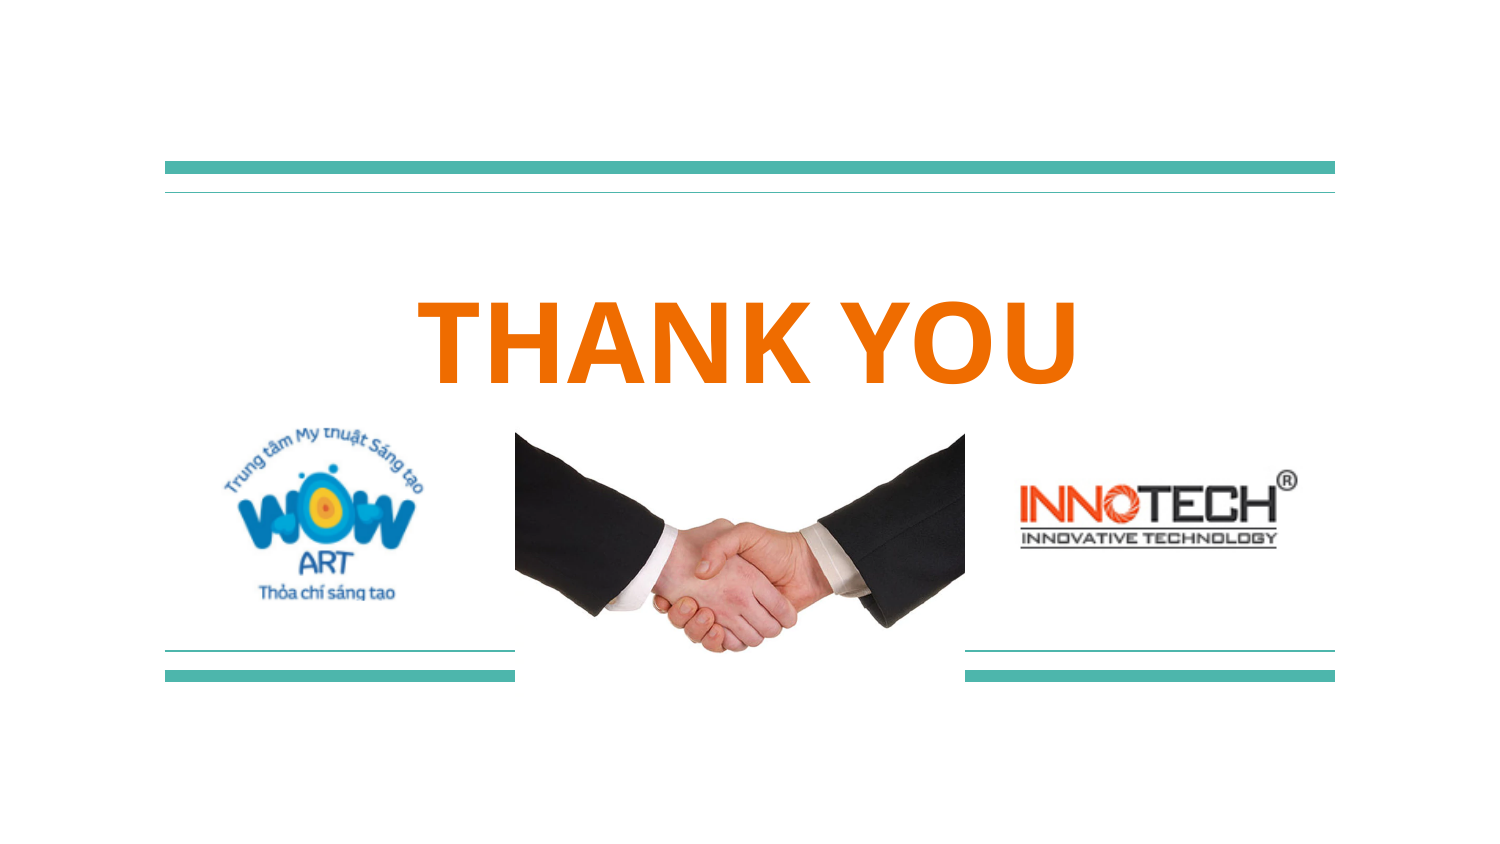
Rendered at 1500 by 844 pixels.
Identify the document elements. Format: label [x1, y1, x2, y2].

title [51, 84, 1449, 422]
picture [515, 421, 966, 703]
picture [1014, 464, 1303, 556]
picture [195, 408, 448, 613]
